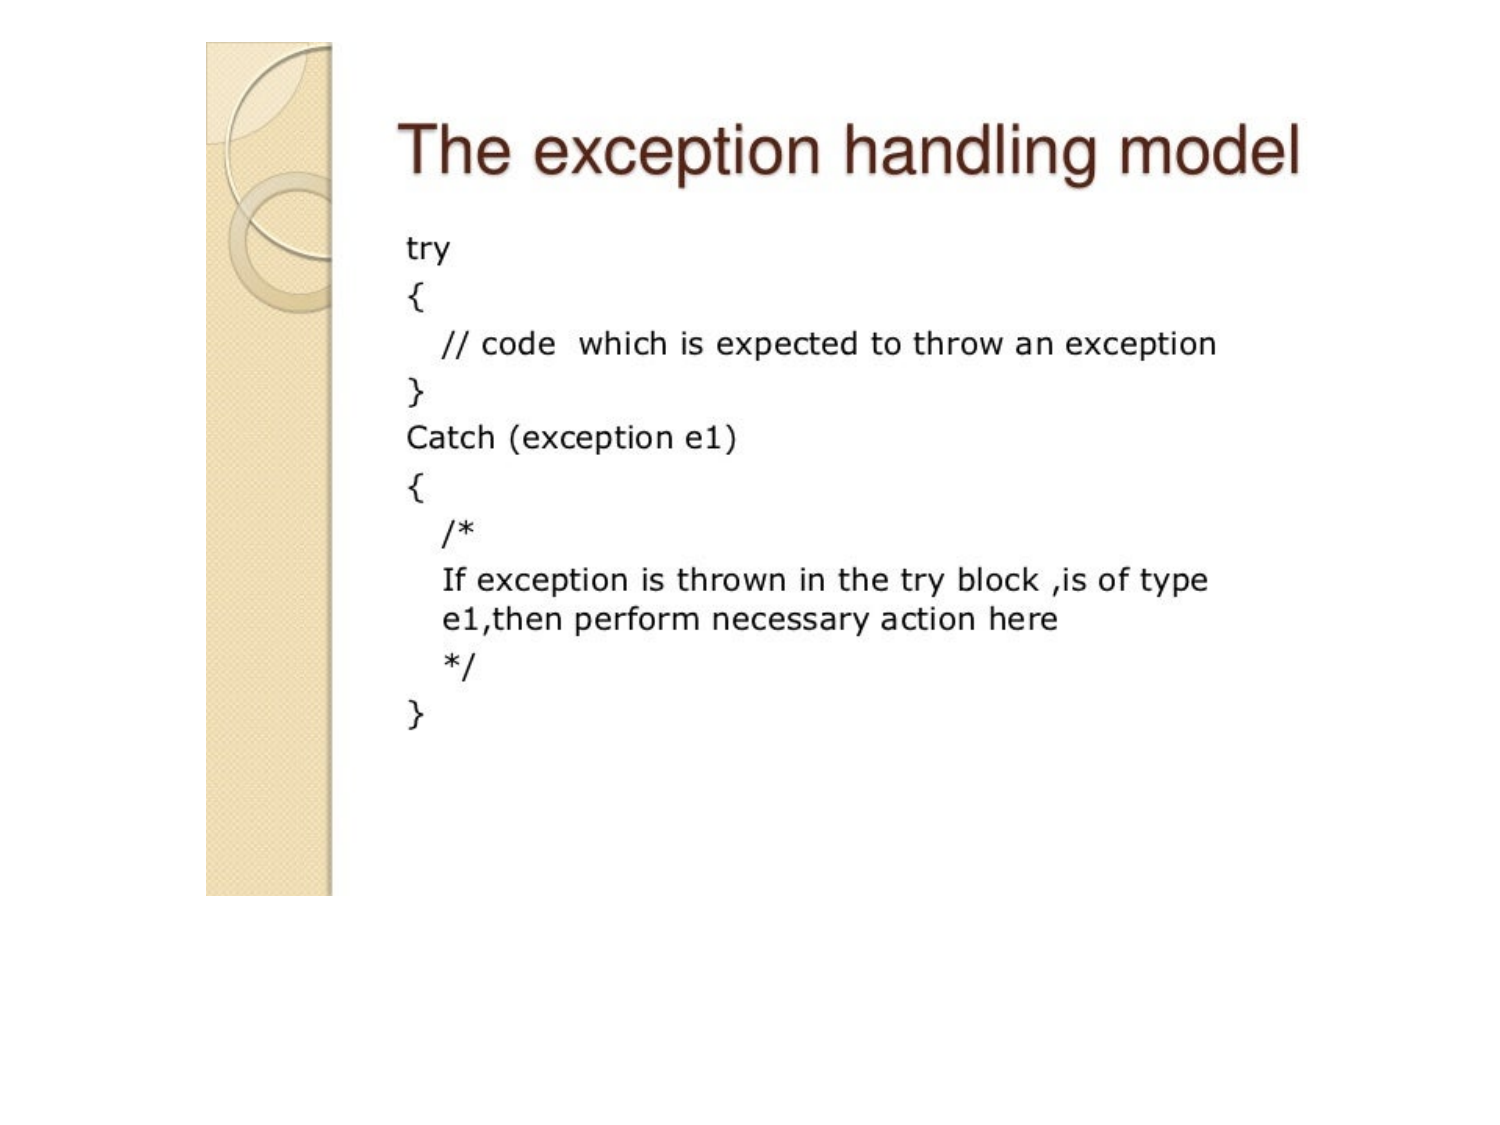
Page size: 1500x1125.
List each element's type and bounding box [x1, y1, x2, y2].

picture [206, 42, 1345, 897]
